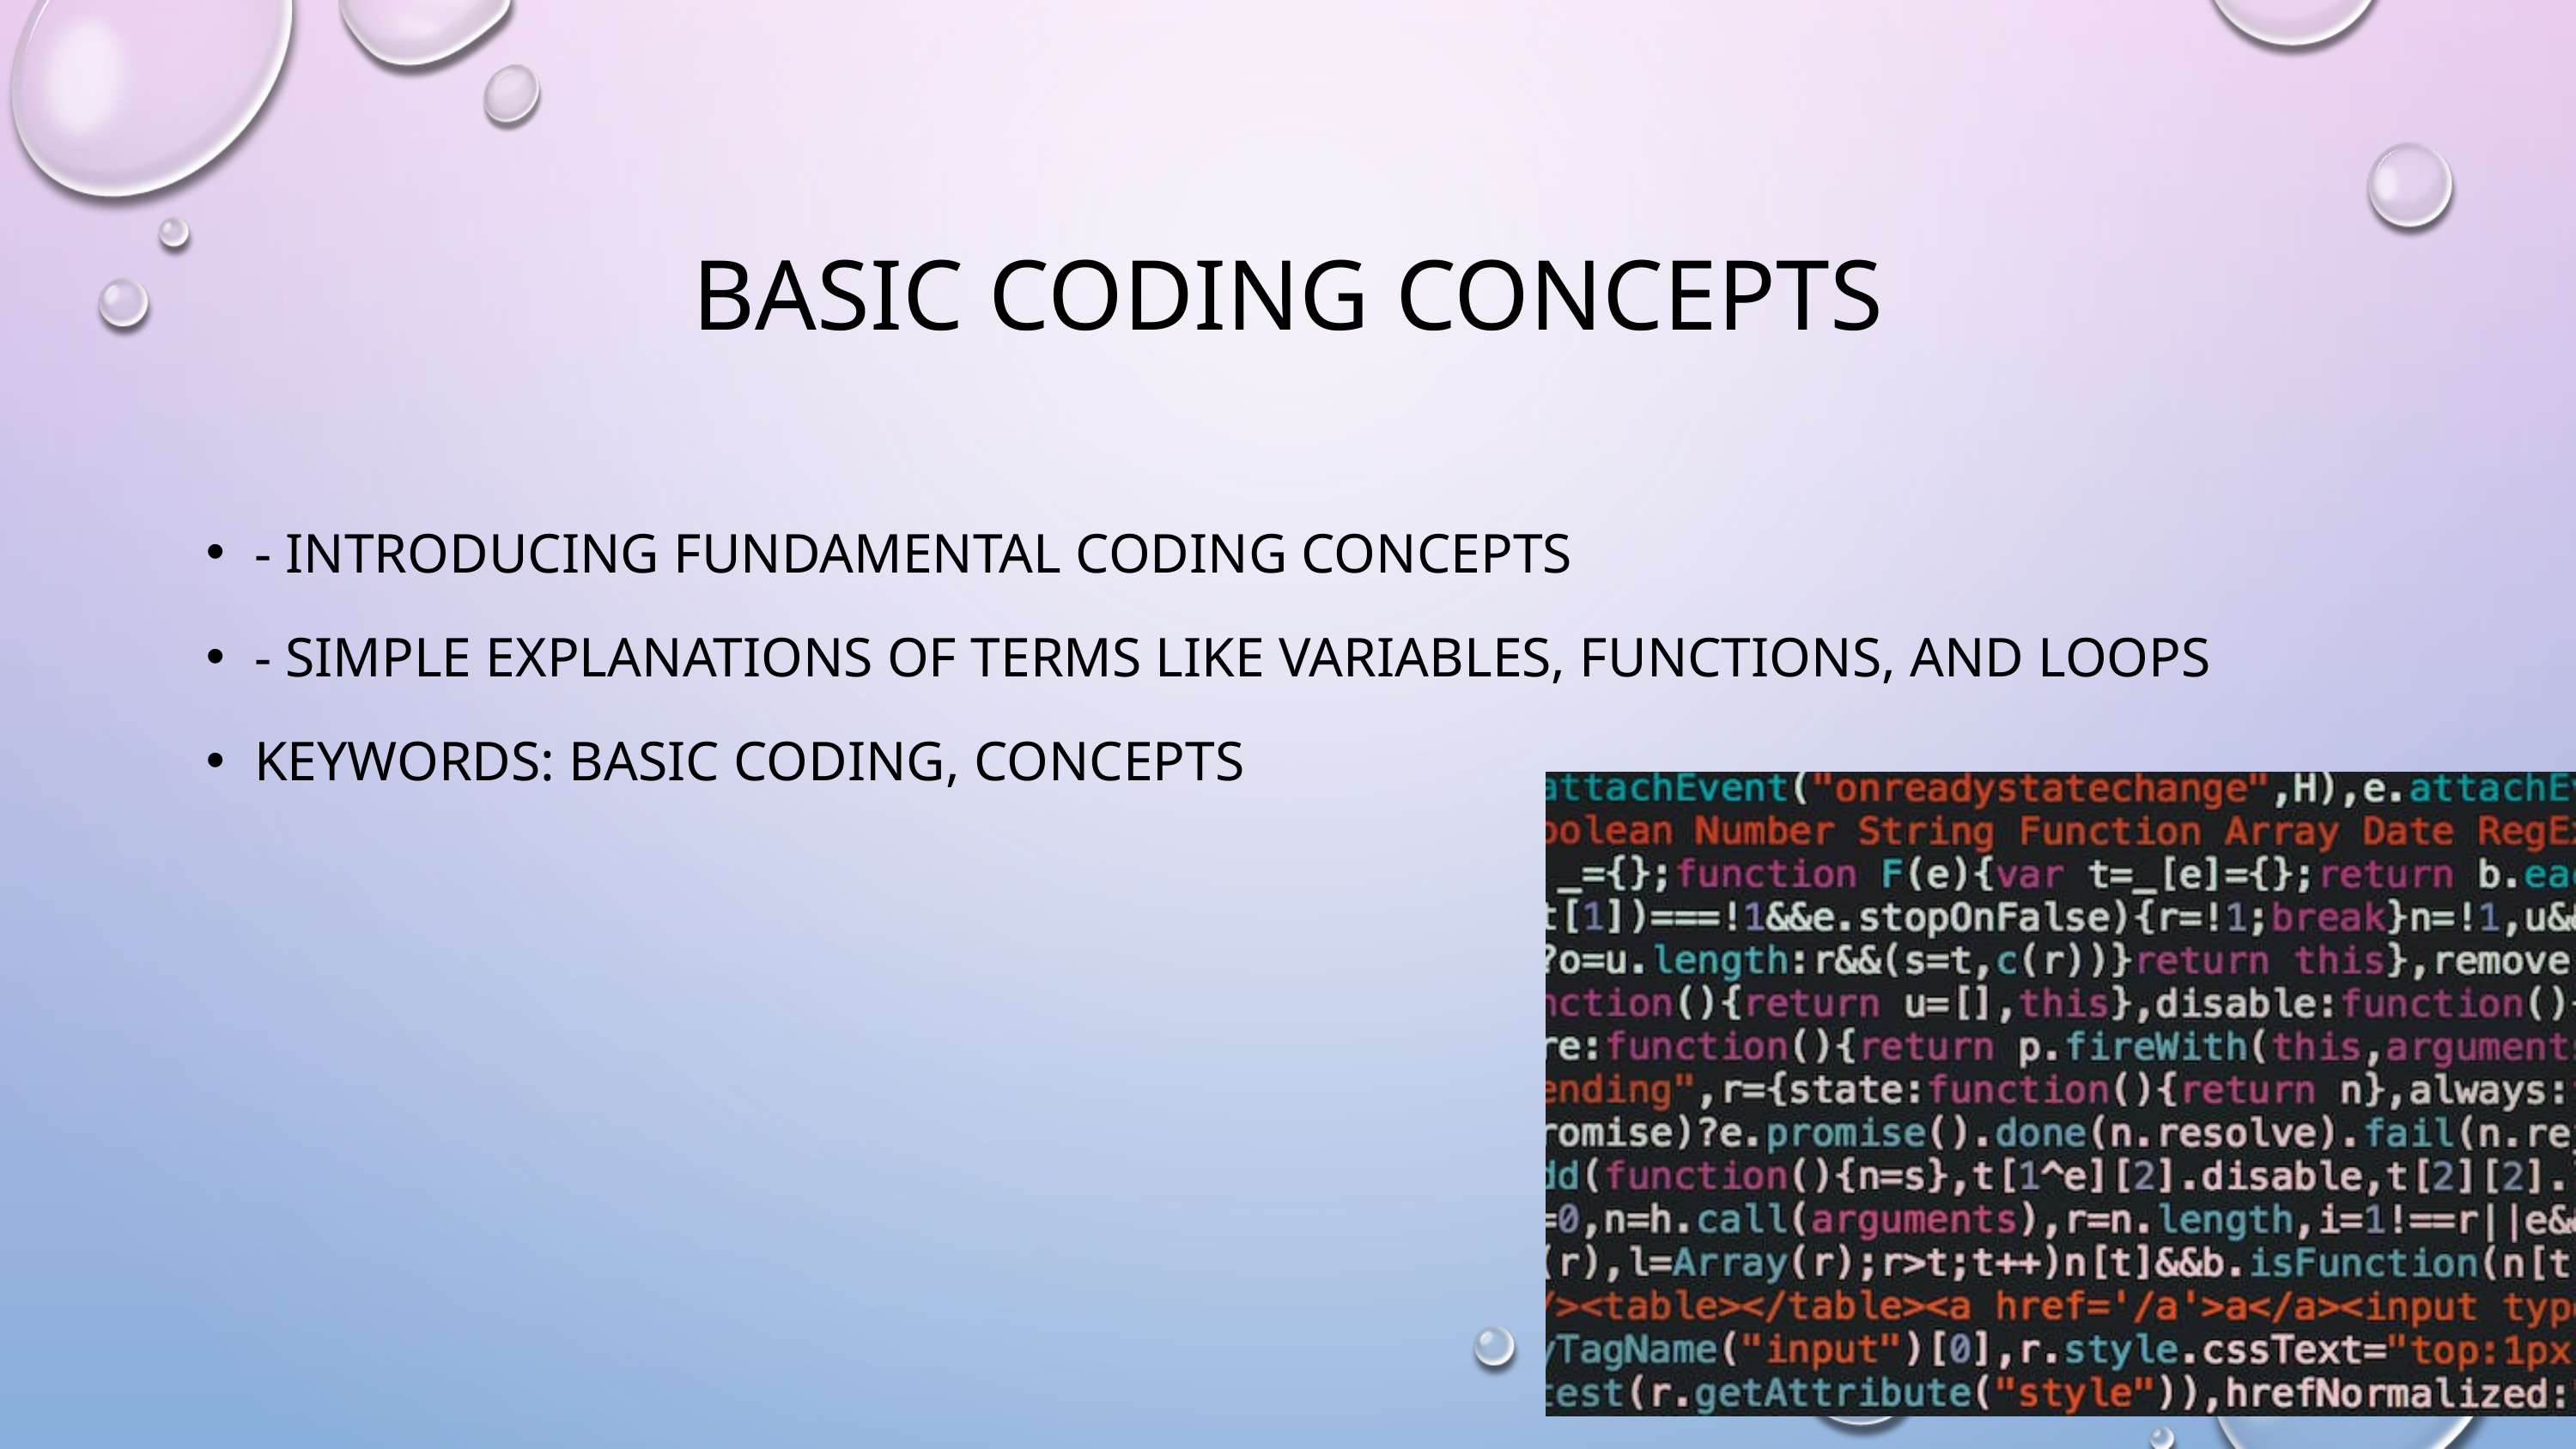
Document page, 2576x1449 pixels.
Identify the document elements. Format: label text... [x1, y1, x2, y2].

picture [0, 0, 2576, 1449]
title Basic Coding Concepts [192, 130, 2384, 468]
list - Introducing fundamental coding concepts - Simple explanations of terms like variables, functions, and loops Keywords: Basic Coding, Concepts [192, 500, 2383, 1223]
